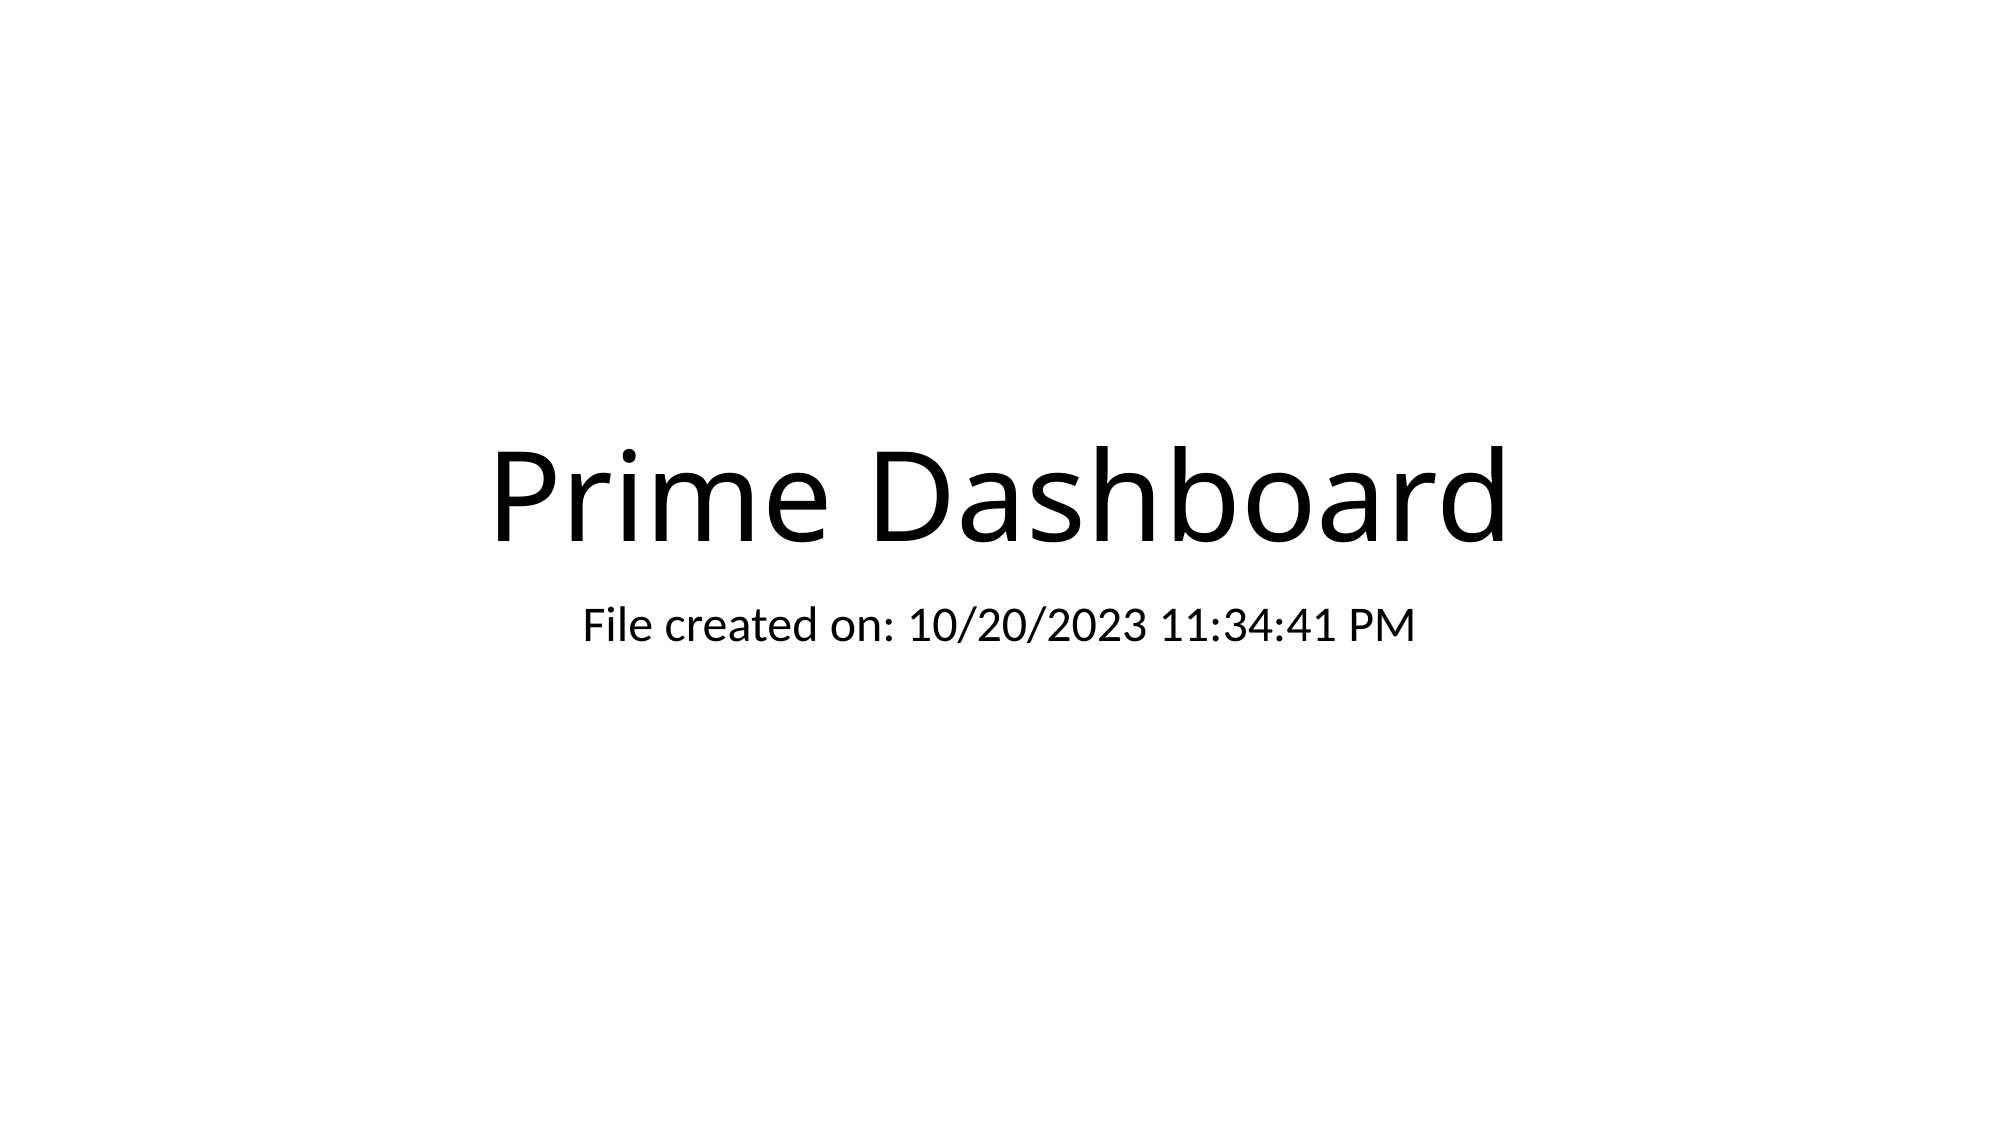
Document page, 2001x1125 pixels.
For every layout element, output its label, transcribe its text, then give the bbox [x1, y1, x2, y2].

title Prime Dashboard [249, 184, 1750, 576]
subtitle File created on: 10/20/2023 11:34:41 PM [249, 590, 1750, 863]
